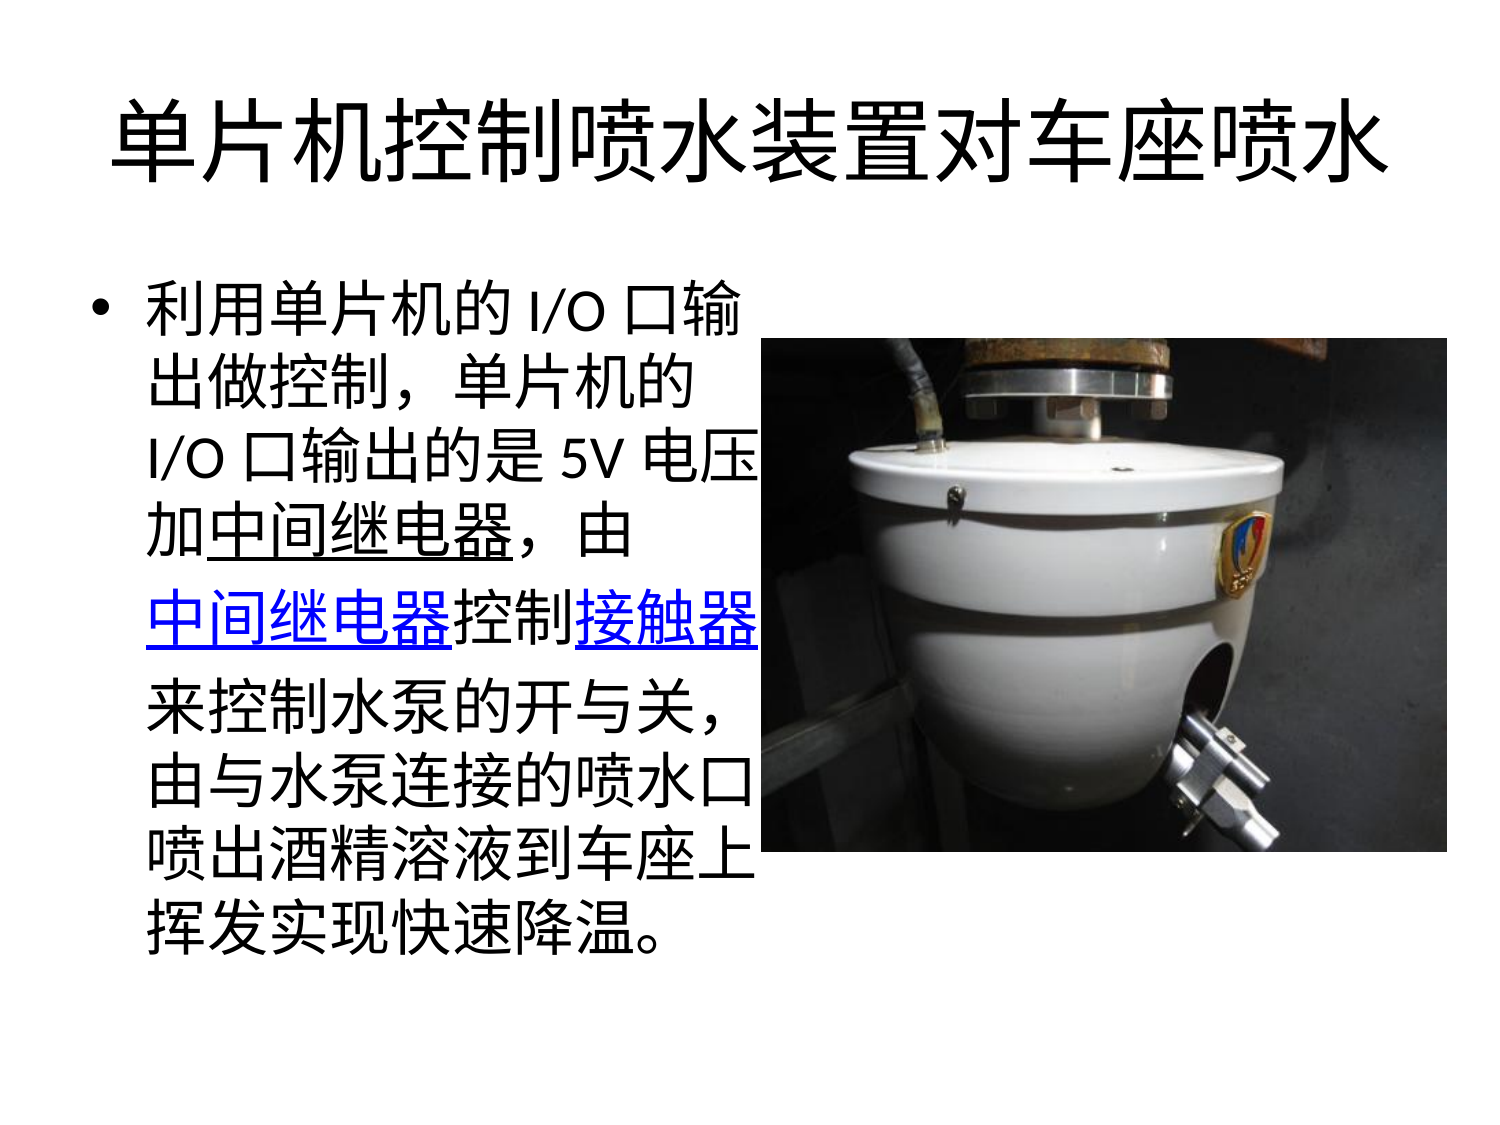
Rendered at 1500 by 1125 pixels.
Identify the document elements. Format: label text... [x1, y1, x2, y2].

title 单片机控制喷水装置对车座喷水 [75, 45, 1425, 233]
picture [761, 337, 1448, 853]
list 利用单片机的I/O口输出做控制，单片机的I/O口输出的是5V电压，加中间继电器，由中间继电器控制接触器来控制水泵的开与关，由与水泵连接的喷水口喷出酒精溶液到车座上挥发实现快速降温。 [75, 262, 786, 1005]
